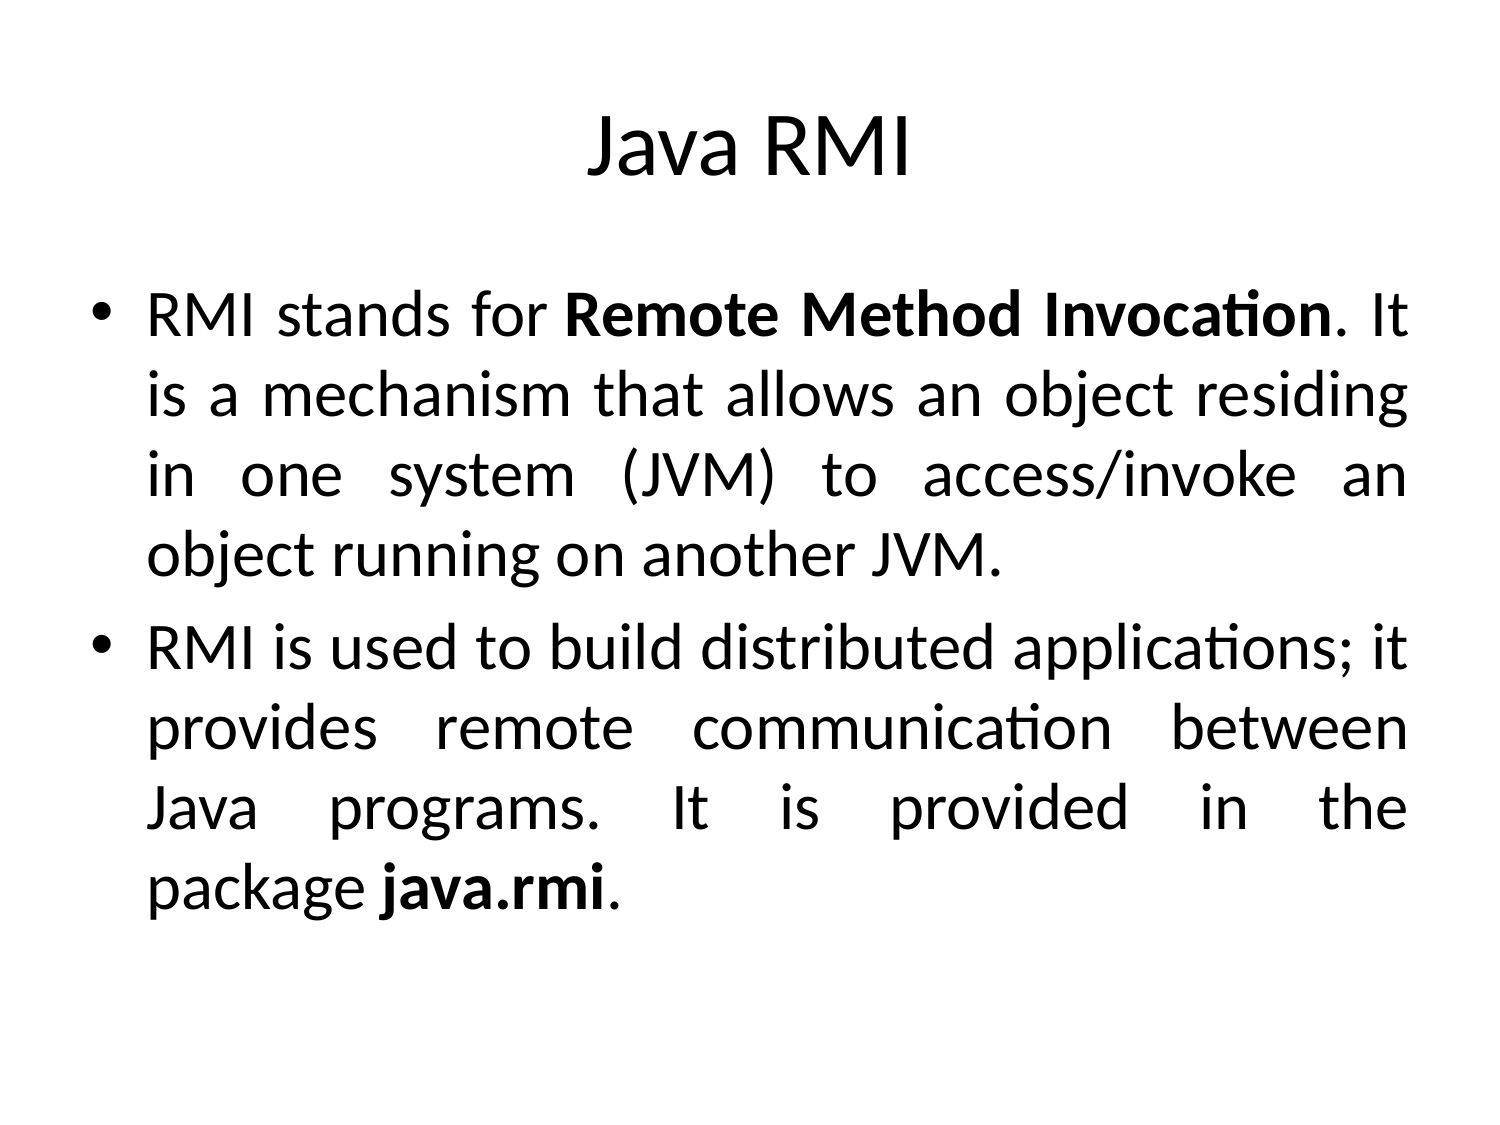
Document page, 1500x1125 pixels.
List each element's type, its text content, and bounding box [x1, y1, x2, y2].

title Java RMI [75, 45, 1425, 233]
list RMI stands for Remote Method Invocation. It is a mechanism that allows an object residing in one system (JVM) to access/invoke an object running on another JVM. RMI is used to build distributed applications; it provides remote communication between Java programs. It is provided in the package java.rmi. [75, 262, 1425, 1005]
